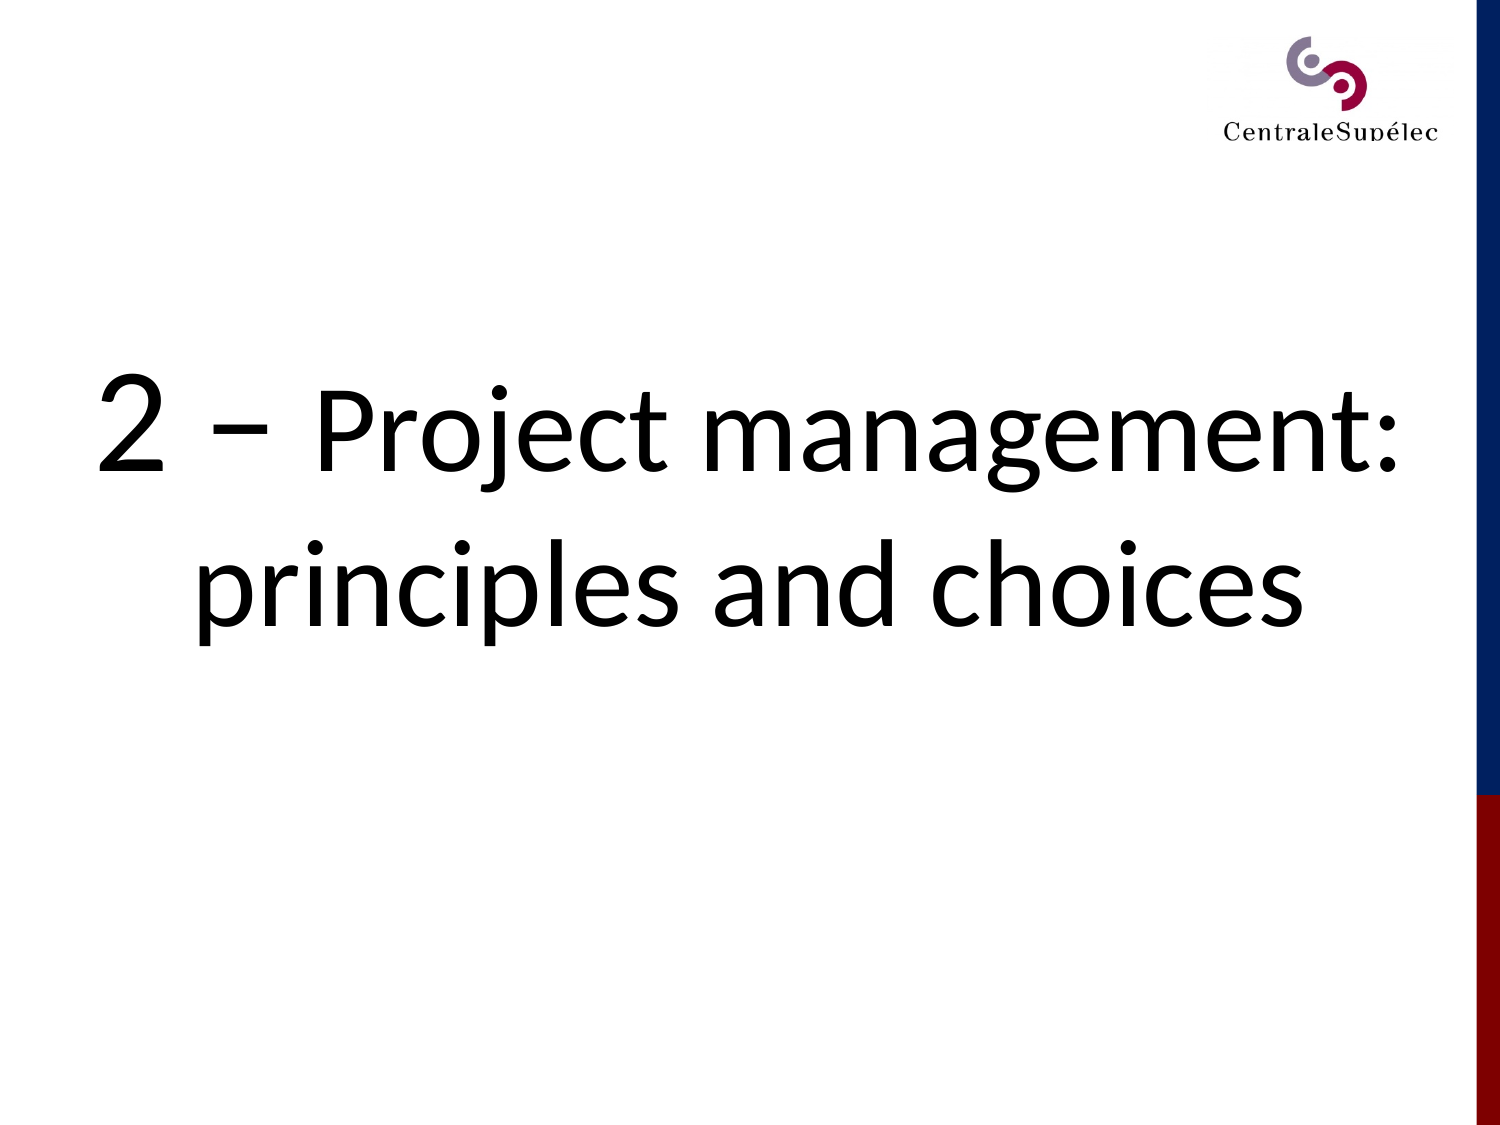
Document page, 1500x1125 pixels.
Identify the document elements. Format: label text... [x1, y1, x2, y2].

picture [1206, 34, 1454, 142]
text_box 2 – Project management: principles and choices [0, 314, 1500, 660]
